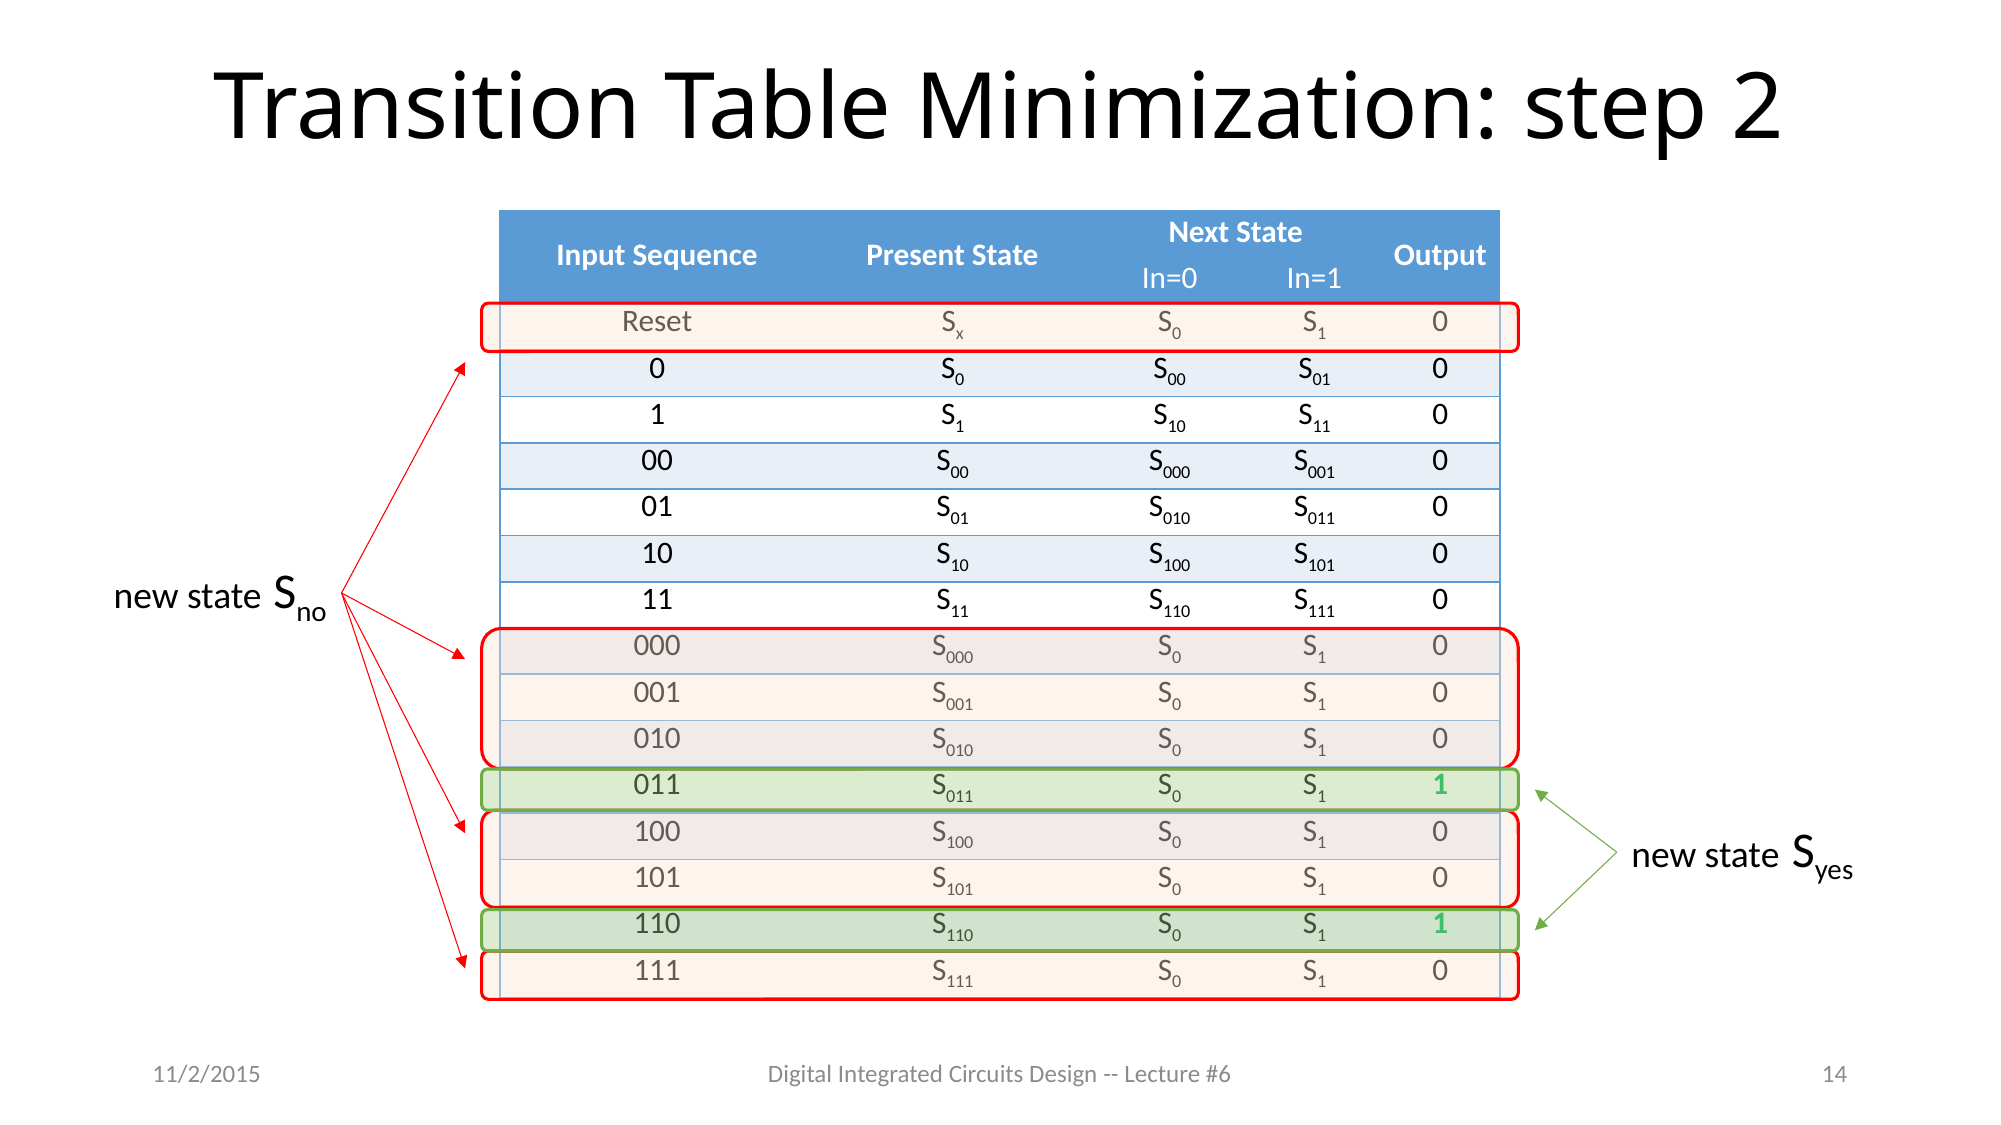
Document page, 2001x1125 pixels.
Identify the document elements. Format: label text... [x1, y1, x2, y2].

table_header Input Sequence [501, 212, 814, 302]
table_cell 01 [501, 490, 814, 535]
text_box [480, 952, 1520, 1001]
table_cell 1 [501, 397, 814, 442]
text_box [480, 767, 1520, 812]
table_cell S111 [1248, 583, 1381, 627]
table_cell 11 [501, 583, 814, 627]
table_cell 0 [1381, 397, 1499, 442]
table_cell S000 [1091, 444, 1248, 488]
table_cell S001 [1248, 444, 1381, 488]
table_cell 0 [1381, 583, 1499, 627]
table_cell S110 [1091, 583, 1248, 627]
table_cell 0 [1381, 444, 1499, 488]
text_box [97, 362, 466, 969]
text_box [1534, 789, 1872, 931]
table_cell In=0 [1091, 258, 1248, 302]
table_cell S10 [1091, 397, 1248, 442]
table_cell 0 [1381, 490, 1499, 535]
table_cell 00 [501, 444, 814, 488]
slide_number 14 [1412, 1042, 1863, 1103]
table_header Output [1381, 212, 1500, 302]
text_box [480, 812, 1520, 908]
table_cell S11 [1248, 397, 1381, 442]
table_cell S01 [1248, 353, 1381, 396]
table_cell 0 [1381, 353, 1499, 396]
table_cell S100 [1091, 536, 1248, 581]
footer Digital Integrated Circuits Design -- Lecture #6 [662, 1042, 1338, 1103]
table_cell S1 [814, 397, 1091, 442]
table_cell S11 [814, 583, 1091, 627]
table_cell S0 [814, 353, 1091, 396]
text_box [480, 302, 1520, 353]
table_cell S00 [814, 444, 1091, 488]
table_header Present State [814, 212, 1091, 302]
table_cell 10 [501, 536, 814, 581]
title Transition Table Minimization: step 2 [137, 49, 1863, 168]
table_cell S011 [1248, 490, 1381, 535]
table_cell S01 [814, 490, 1091, 535]
table_cell 0 [1381, 536, 1499, 581]
table_cell 0 [501, 353, 814, 396]
table_cell S00 [1091, 353, 1248, 396]
table_cell S10 [814, 536, 1091, 581]
table_cell S101 [1248, 536, 1381, 581]
table_header Next State [1091, 212, 1381, 257]
table_cell In=1 [1248, 258, 1381, 302]
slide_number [137, 1042, 588, 1103]
text_box [480, 908, 1520, 952]
table_cell S010 [1091, 490, 1248, 535]
text_box [480, 627, 1520, 767]
